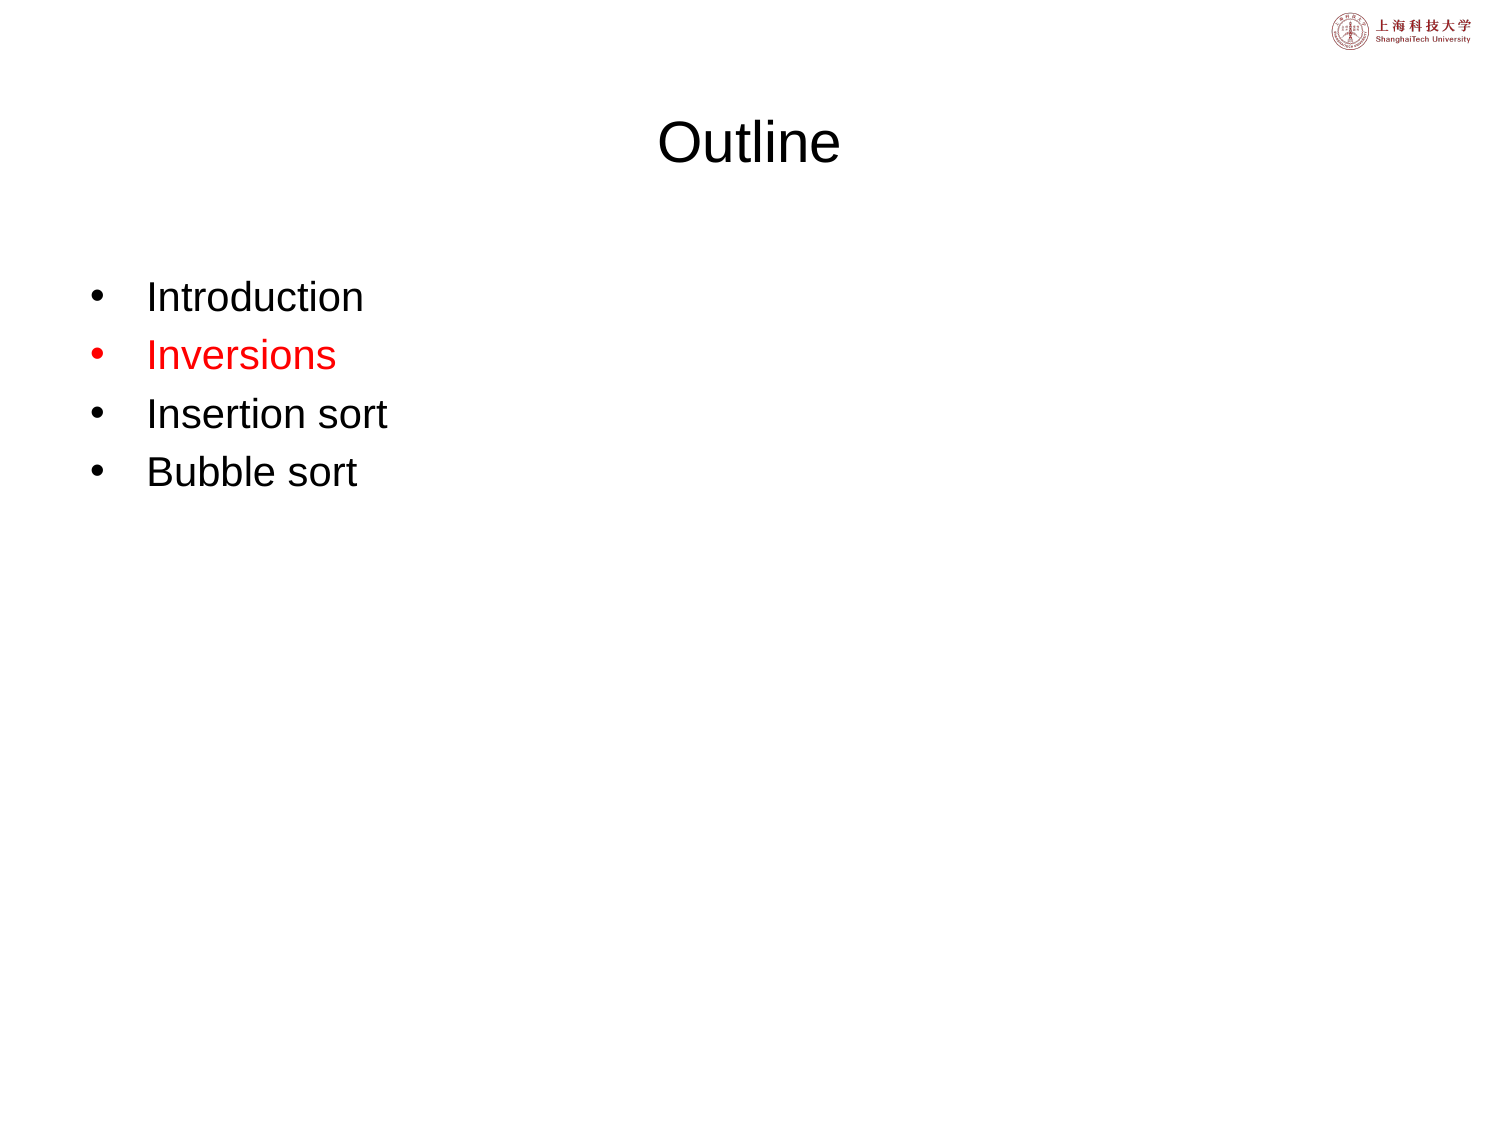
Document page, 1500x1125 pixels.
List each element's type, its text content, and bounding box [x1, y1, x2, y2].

title Outline [74, 44, 1426, 233]
picture [1327, 0, 1478, 109]
list Introduction Inversions Insertion sort Bubble sort [74, 262, 1426, 1006]
